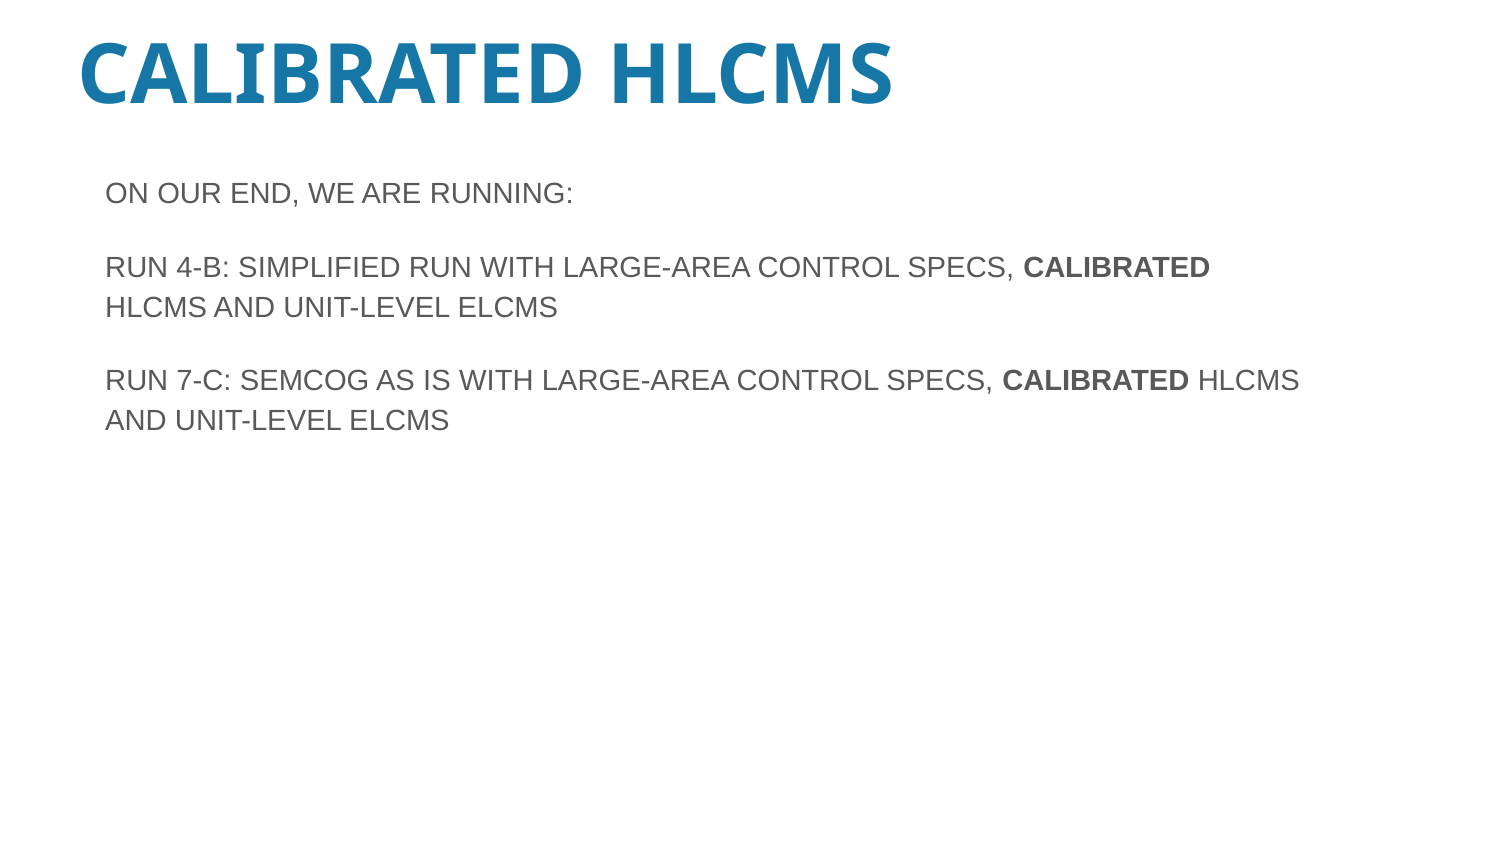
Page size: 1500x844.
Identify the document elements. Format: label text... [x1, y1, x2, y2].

title CALIBRATED HLCMS [62, 0, 1413, 141]
text_box ON OUR END, WE ARE RUNNING: RUN 4-B: SIMPLIFIED RUN WITH LARGE-AREA CONTROL SPECS, CALIBRATED HLCMS AND UNIT-LEVEL ELCMS RUN 7-C: SEMCOG AS IS WITH LARGE-AREA CONTROL SPECS, CALIBRATED HLCMS AND UNIT-LEVEL ELCMS [90, 154, 1317, 667]
